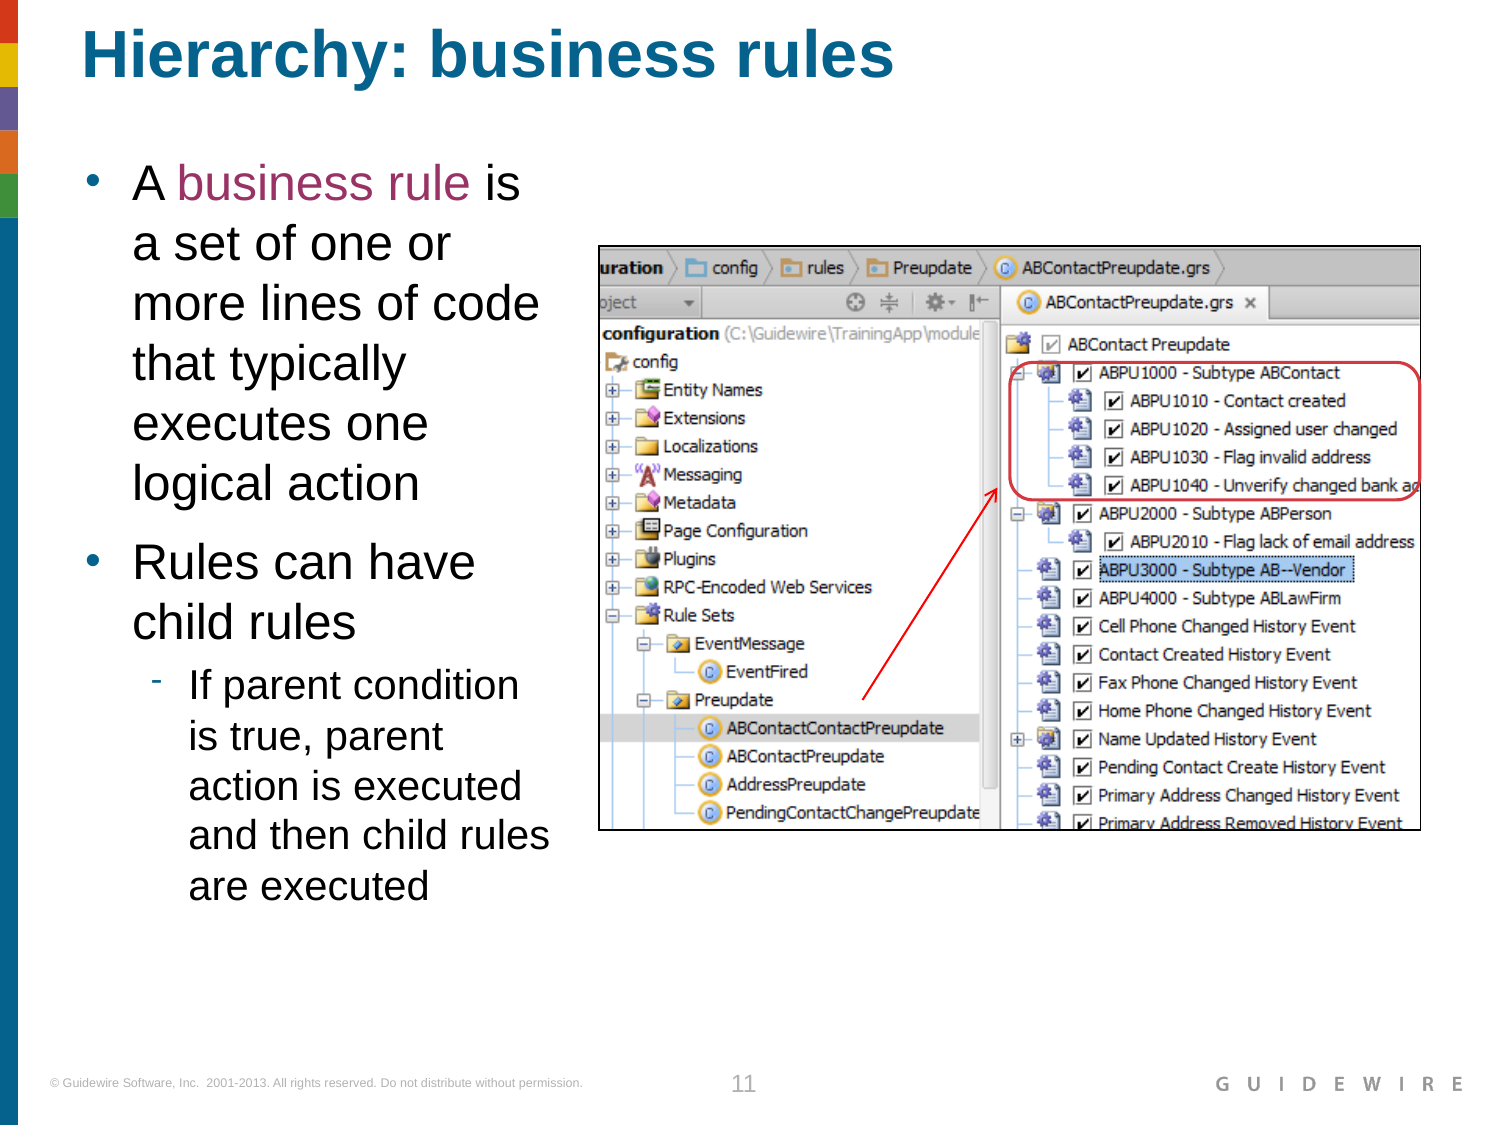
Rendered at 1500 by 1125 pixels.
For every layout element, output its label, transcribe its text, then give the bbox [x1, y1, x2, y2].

picture [1215, 1073, 1480, 1096]
title Hierarchy: business rules [81, 19, 1446, 142]
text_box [861, 486, 998, 701]
list A business rule is a set of one or more lines of code that typically executes one logical action Rules can have child rules If parent condition is true, parent action is executed and then child rules are executed [85, 149, 552, 1050]
picture [599, 246, 1421, 830]
